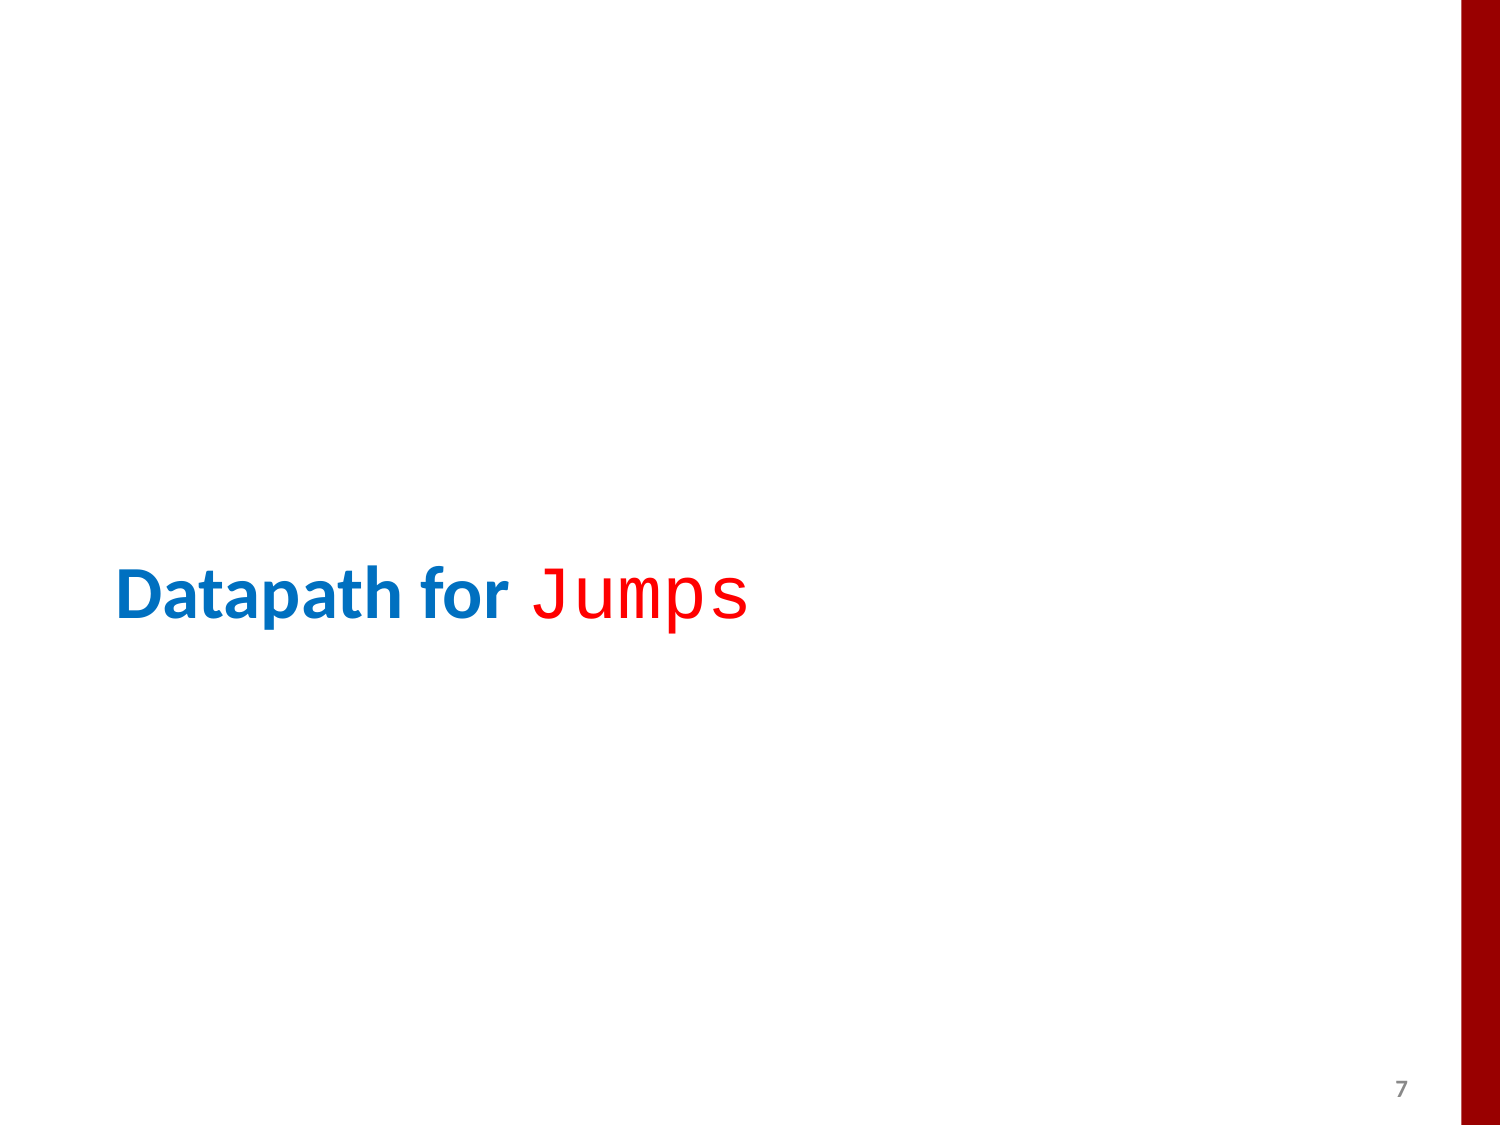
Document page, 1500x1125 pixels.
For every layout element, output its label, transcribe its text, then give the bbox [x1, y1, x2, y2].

title Datapath for Jumps [100, 467, 1376, 710]
